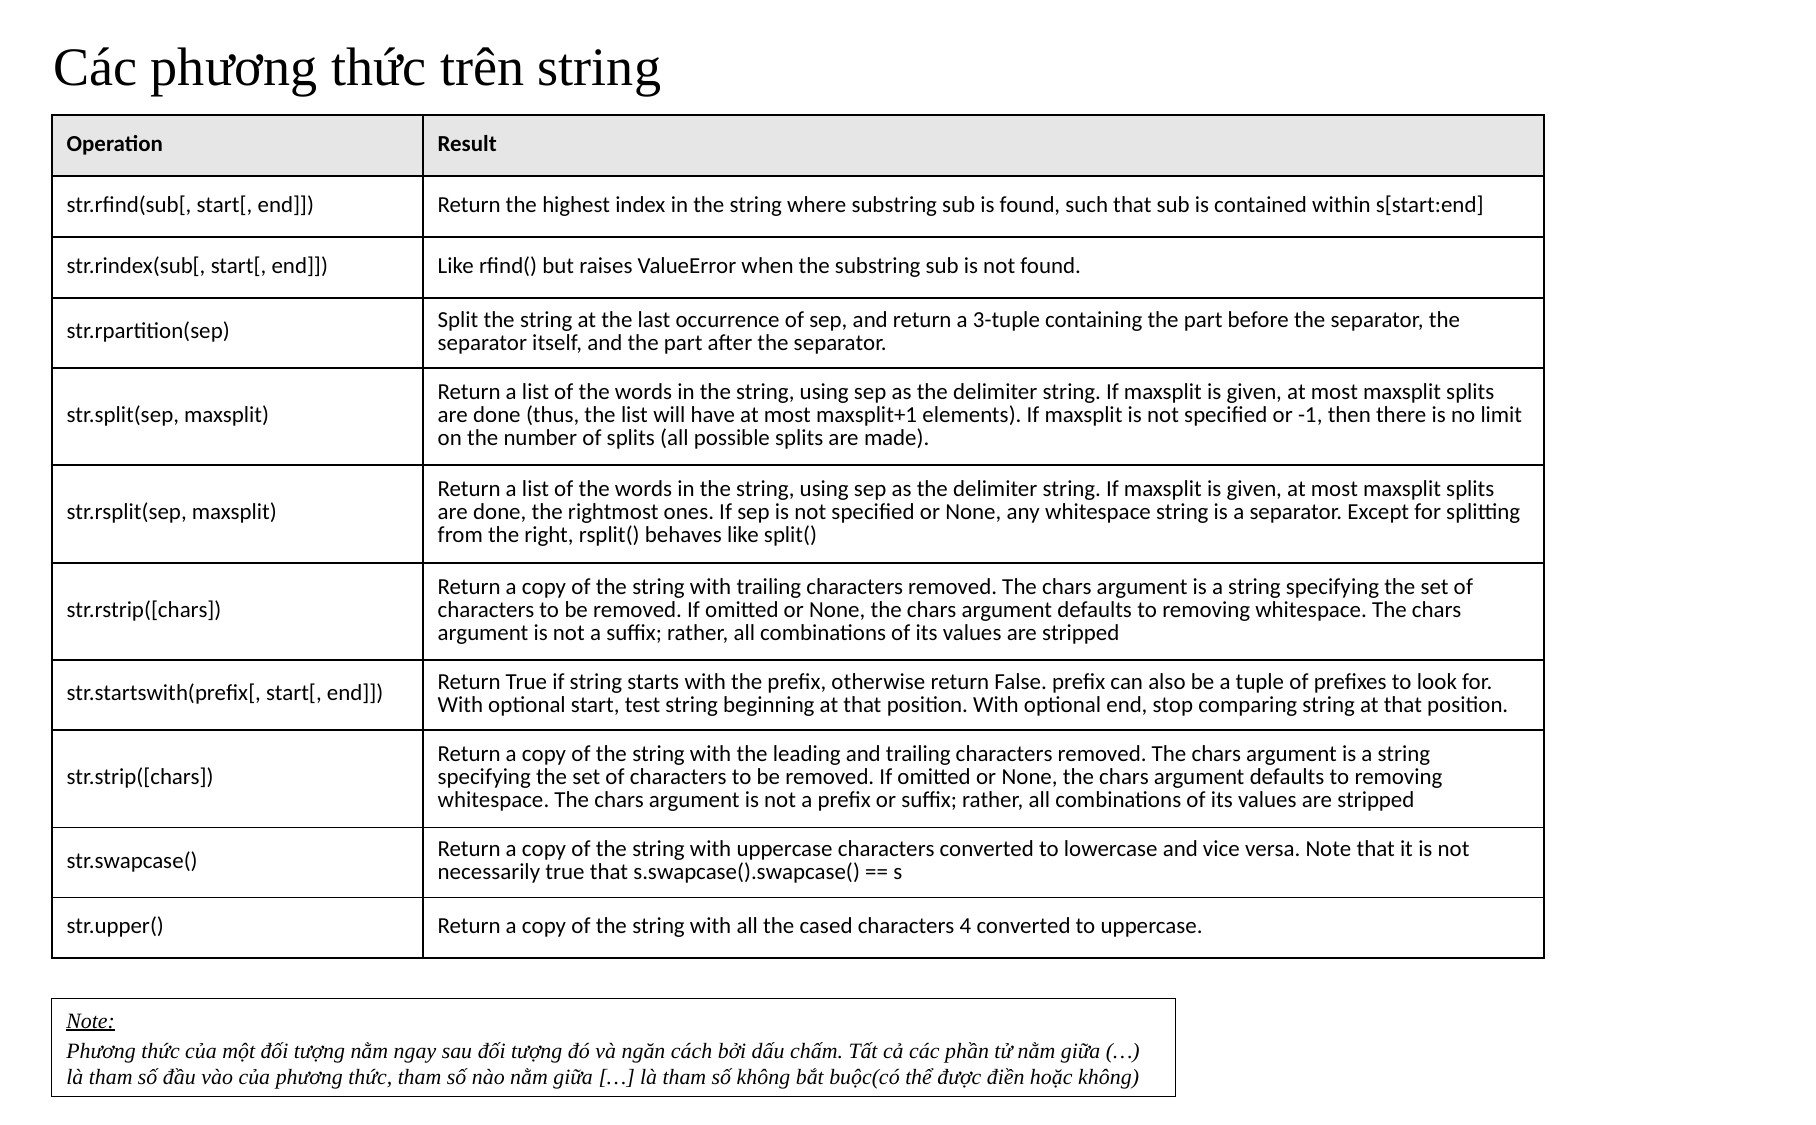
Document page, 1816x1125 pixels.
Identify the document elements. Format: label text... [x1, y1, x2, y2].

table_cell Split the string at the last occurrence of sep, and return a 3-tuple containing the part before the separator, the separator itself, and the part after the separator. [424, 299, 1543, 367]
text_box Note: Phương thức của một đối tượng nằm ngay sau đối tượng đó và ngăn cách bởi dấu chấm. Tất cả các phần tử nằm giữa (…) là tham số đầu vào của phương thức, tham số nào nằm giữa […] là tham số không bắt buộc(có thể được điền hoặc không) [51, 998, 1176, 1097]
table_cell Return a list of the words in the string, using sep as the delimiter string. If maxsplit is given, at most maxsplit splits are done, the rightmost ones. If sep is not specified or None, any whitespace string is a separator. Except for splitting from the right, rsplit() behaves like split() [424, 466, 1543, 562]
table_cell Return True if string starts with the prefix, otherwise return False. prefix can also be a tuple of prefixes to look for. With optional start, test string beginning at that position. With optional end, stop comparing string at that position. [424, 661, 1543, 729]
table_cell str.rpartition(sep) [53, 299, 422, 367]
table_cell str.startswith(prefix[, start[, end]]) [53, 661, 422, 729]
table_cell Return the highest index in the string where substring sub is found, such that sub is contained within s[start:end] [424, 177, 1543, 236]
table_cell str.rsplit(sep, maxsplit) [53, 466, 422, 562]
table_cell Return a list of the words in the string, using sep as the delimiter string. If maxsplit is given, at most maxsplit splits are done (thus, the list will have at most maxsplit+1 elements). If maxsplit is not specified or -1, then there is no limit on the number of splits (all possible splits are made). [424, 369, 1543, 464]
table_cell str.strip([chars]) [53, 731, 422, 827]
table_cell str.split(sep, maxsplit) [53, 369, 422, 464]
table_cell Return a copy of the string with all the cased characters 4 converted to uppercase. [424, 898, 1543, 957]
table_cell str.rstrip([chars]) [53, 564, 422, 659]
table_header Operation [53, 116, 422, 175]
text_box Các phương thức trên string [38, 23, 678, 104]
table_cell str.rfind(sub[, start[, end]]) [53, 177, 422, 236]
table_cell Like rfind() but raises ValueError when the substring sub is not found. [424, 238, 1543, 297]
table_cell Return a copy of the string with the leading and trailing characters removed. The chars argument is a string specifying the set of characters to be removed. If omitted or None, the chars argument defaults to removing whitespace. The chars argument is not a prefix or suffix; rather, all combinations of its values are stripped [424, 731, 1543, 827]
table_cell str.upper() [53, 898, 422, 957]
table_cell Return a copy of the string with uppercase characters converted to lowercase and vice versa. Note that it is not necessarily true that s.swapcase().swapcase() == s [424, 828, 1543, 897]
table_cell str.swapcase() [53, 828, 422, 897]
table_cell str.rindex(sub[, start[, end]]) [53, 238, 422, 297]
table_cell Return a copy of the string with trailing characters removed. The chars argument is a string specifying the set of characters to be removed. If omitted or None, the chars argument defaults to removing whitespace. The chars argument is not a suffix; rather, all combinations of its values are stripped [424, 564, 1543, 659]
table_header Result [424, 116, 1543, 175]
